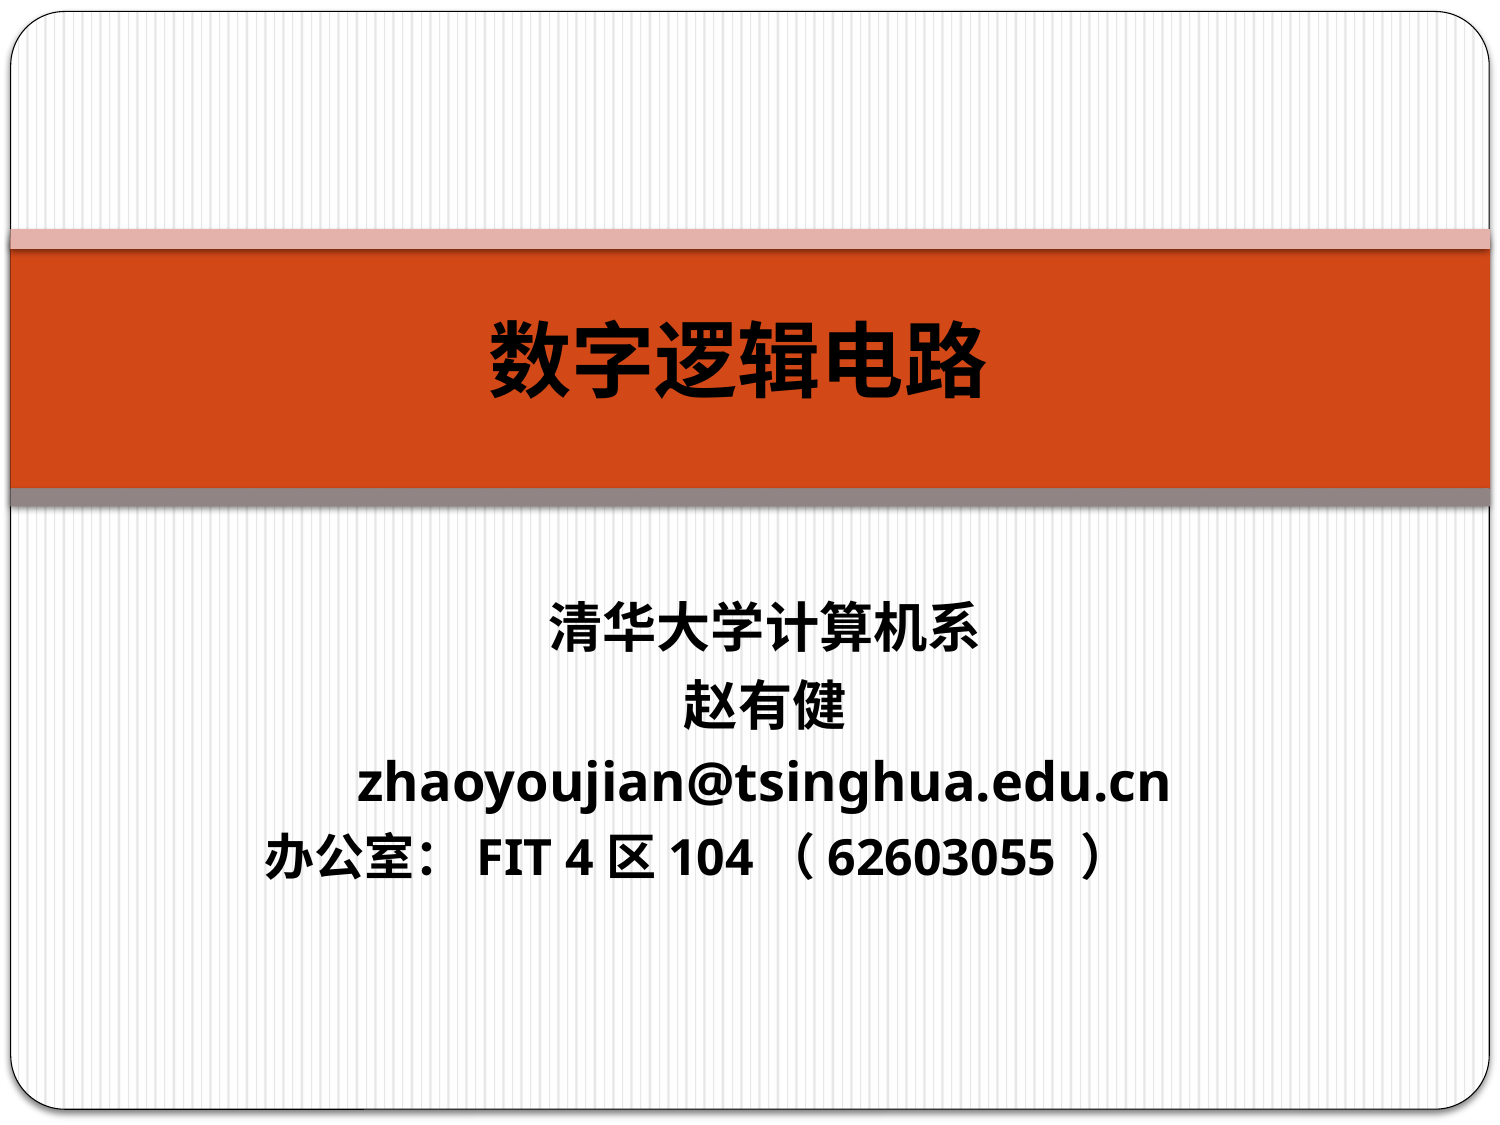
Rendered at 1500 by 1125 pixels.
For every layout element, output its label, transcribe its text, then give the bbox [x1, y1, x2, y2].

subtitle 清华大学计算机系 赵有健 zhaoyoujian@tsinghua.edu.cn 办公室：FIT 4区104（62603055 ） [240, 586, 1291, 976]
title 数字逻辑电路 [100, 231, 1376, 493]
